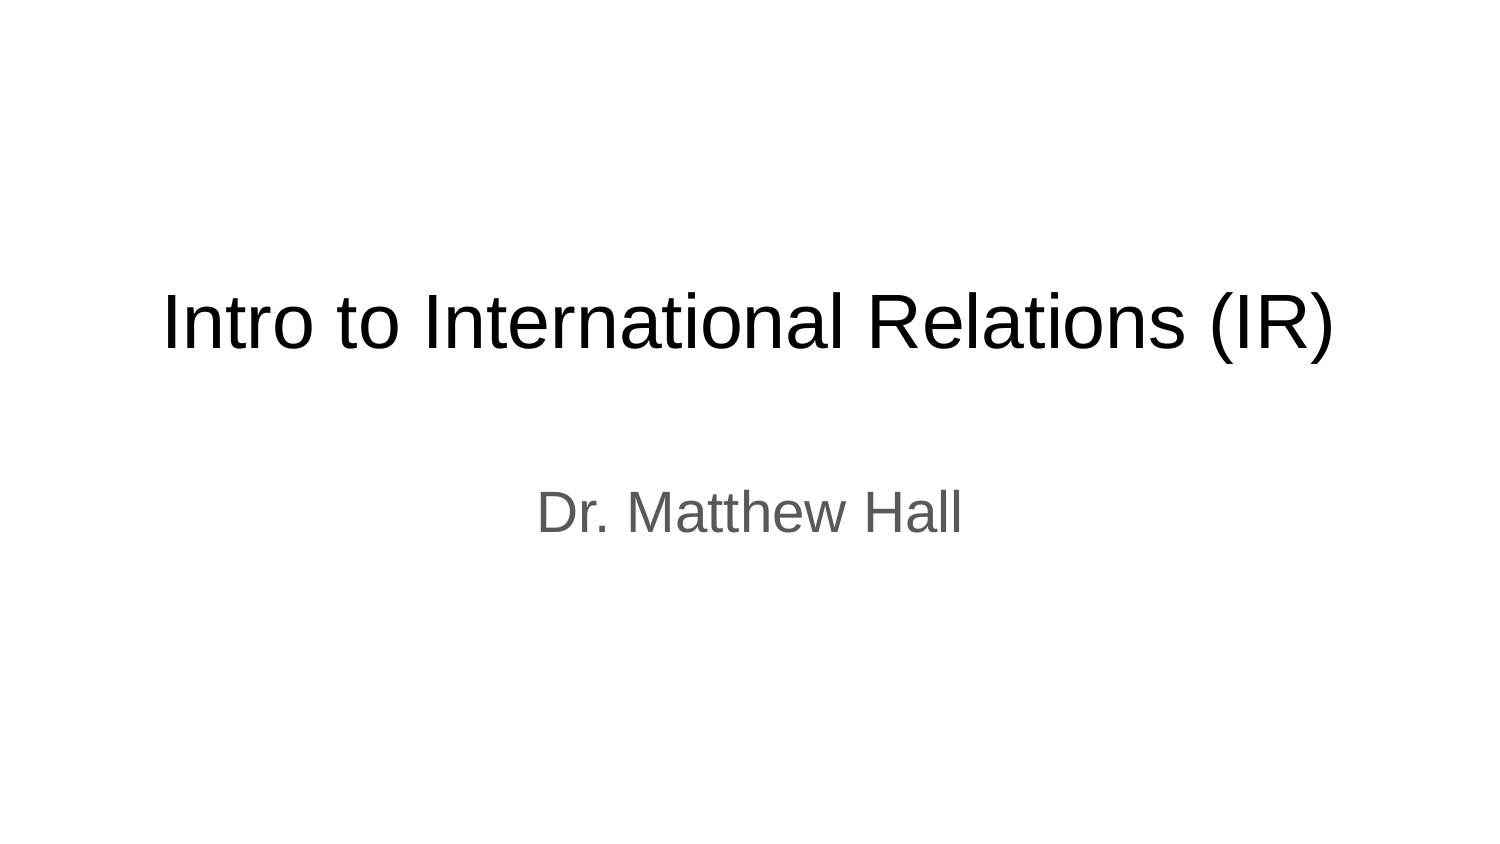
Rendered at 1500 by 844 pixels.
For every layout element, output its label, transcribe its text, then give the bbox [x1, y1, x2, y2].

subtitle Dr. Matthew Hall [51, 464, 1449, 595]
title Intro to International Relations (IR) [51, 122, 1449, 380]
